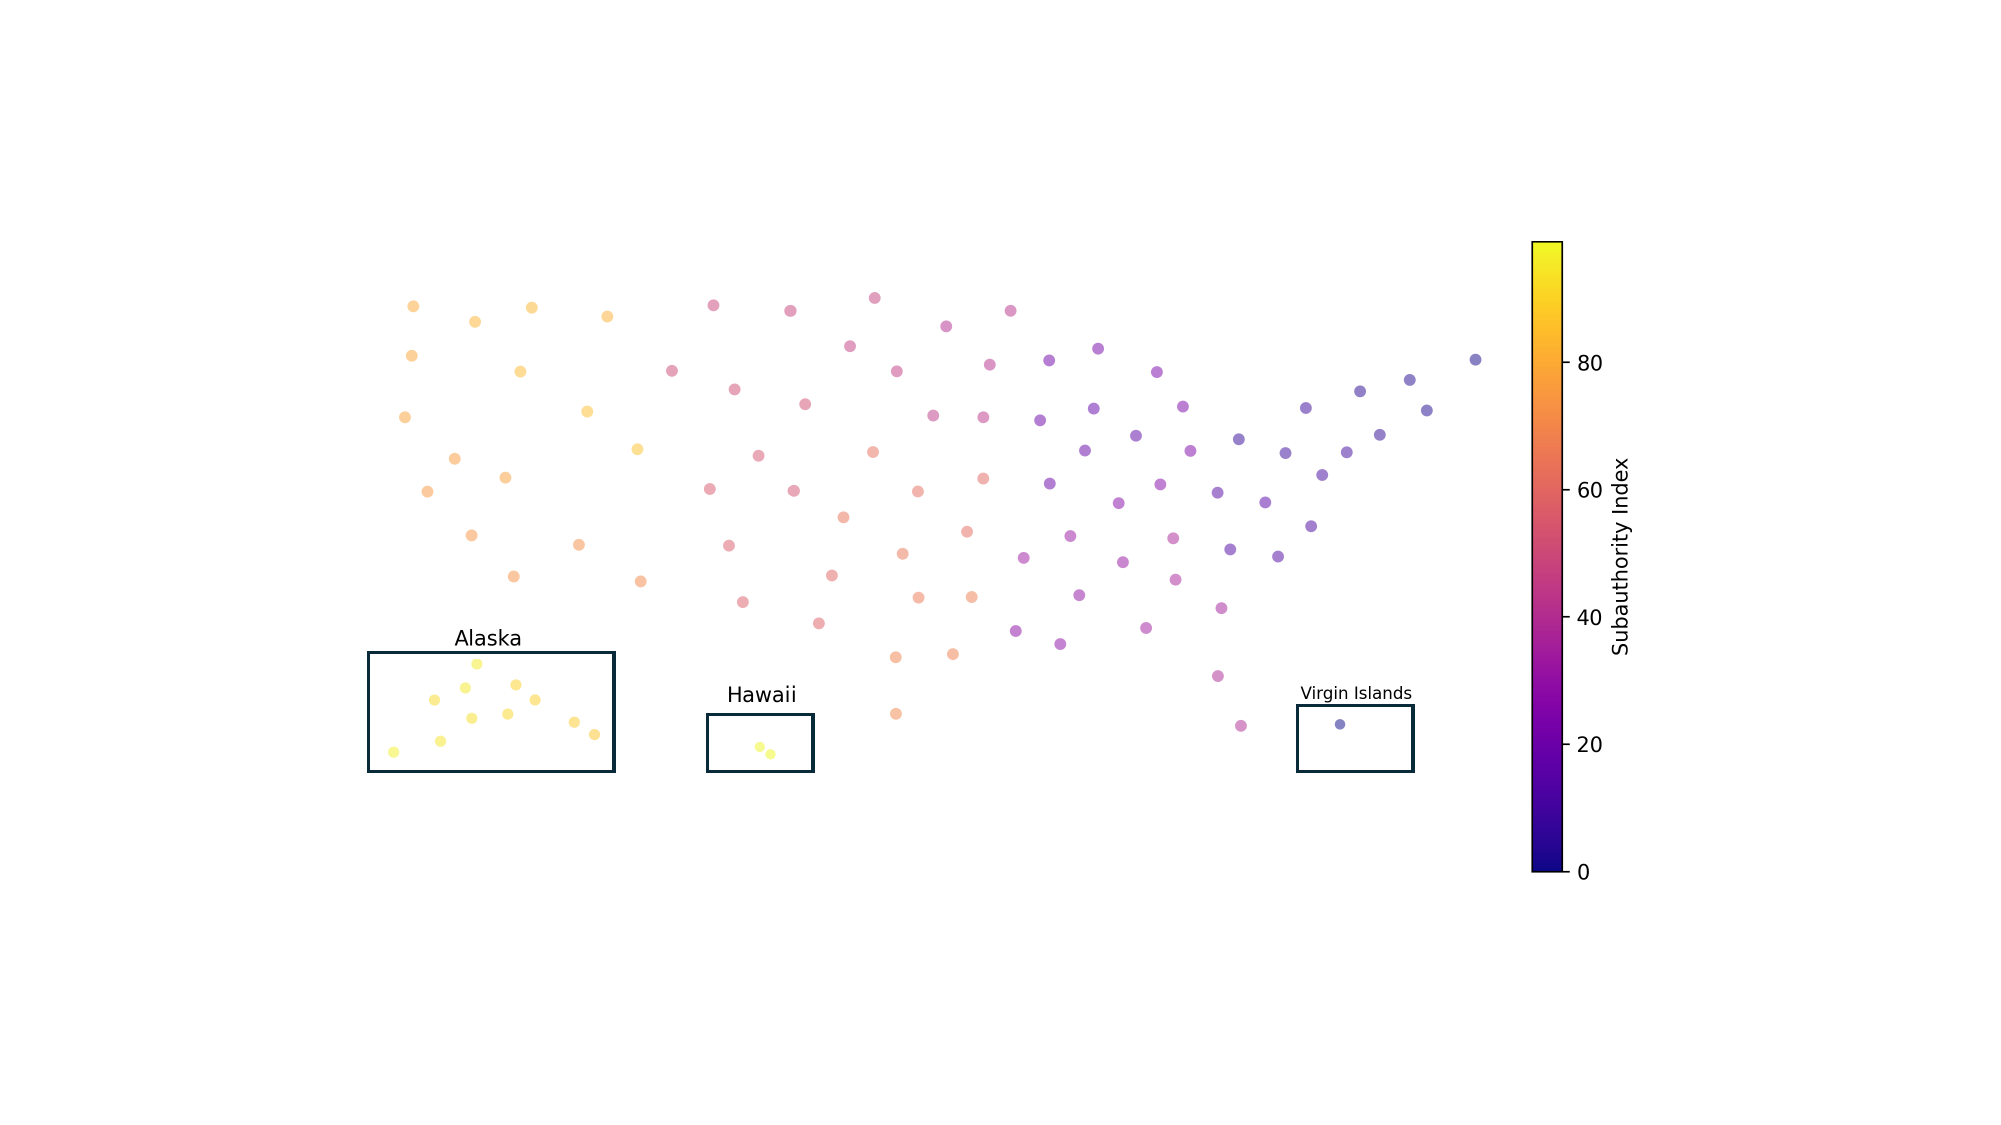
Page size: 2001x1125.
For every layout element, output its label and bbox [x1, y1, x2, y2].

text_box [368, 240, 1632, 885]
